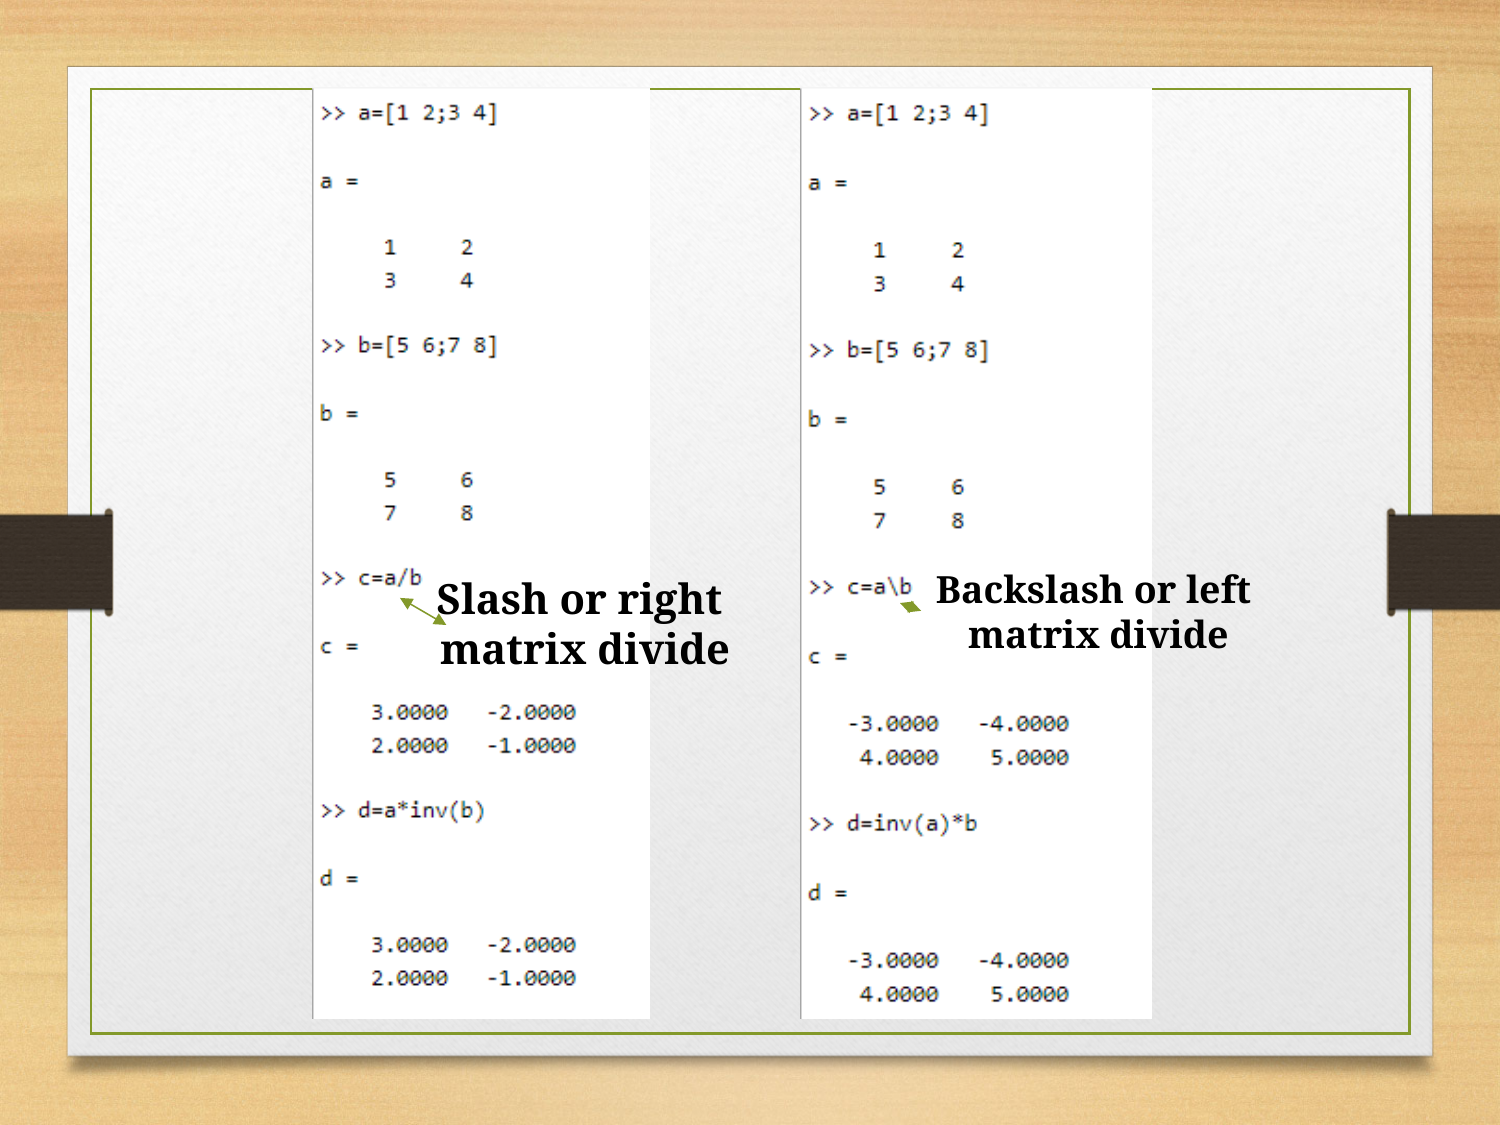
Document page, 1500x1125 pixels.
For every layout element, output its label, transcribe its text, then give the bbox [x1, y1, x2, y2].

text_box Backslash or left matrix divide [1152, 558, 1277, 664]
picture [0, 0, 1500, 1125]
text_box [399, 597, 447, 626]
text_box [899, 602, 947, 612]
text_box Slash or right matrix divide [651, 569, 745, 681]
